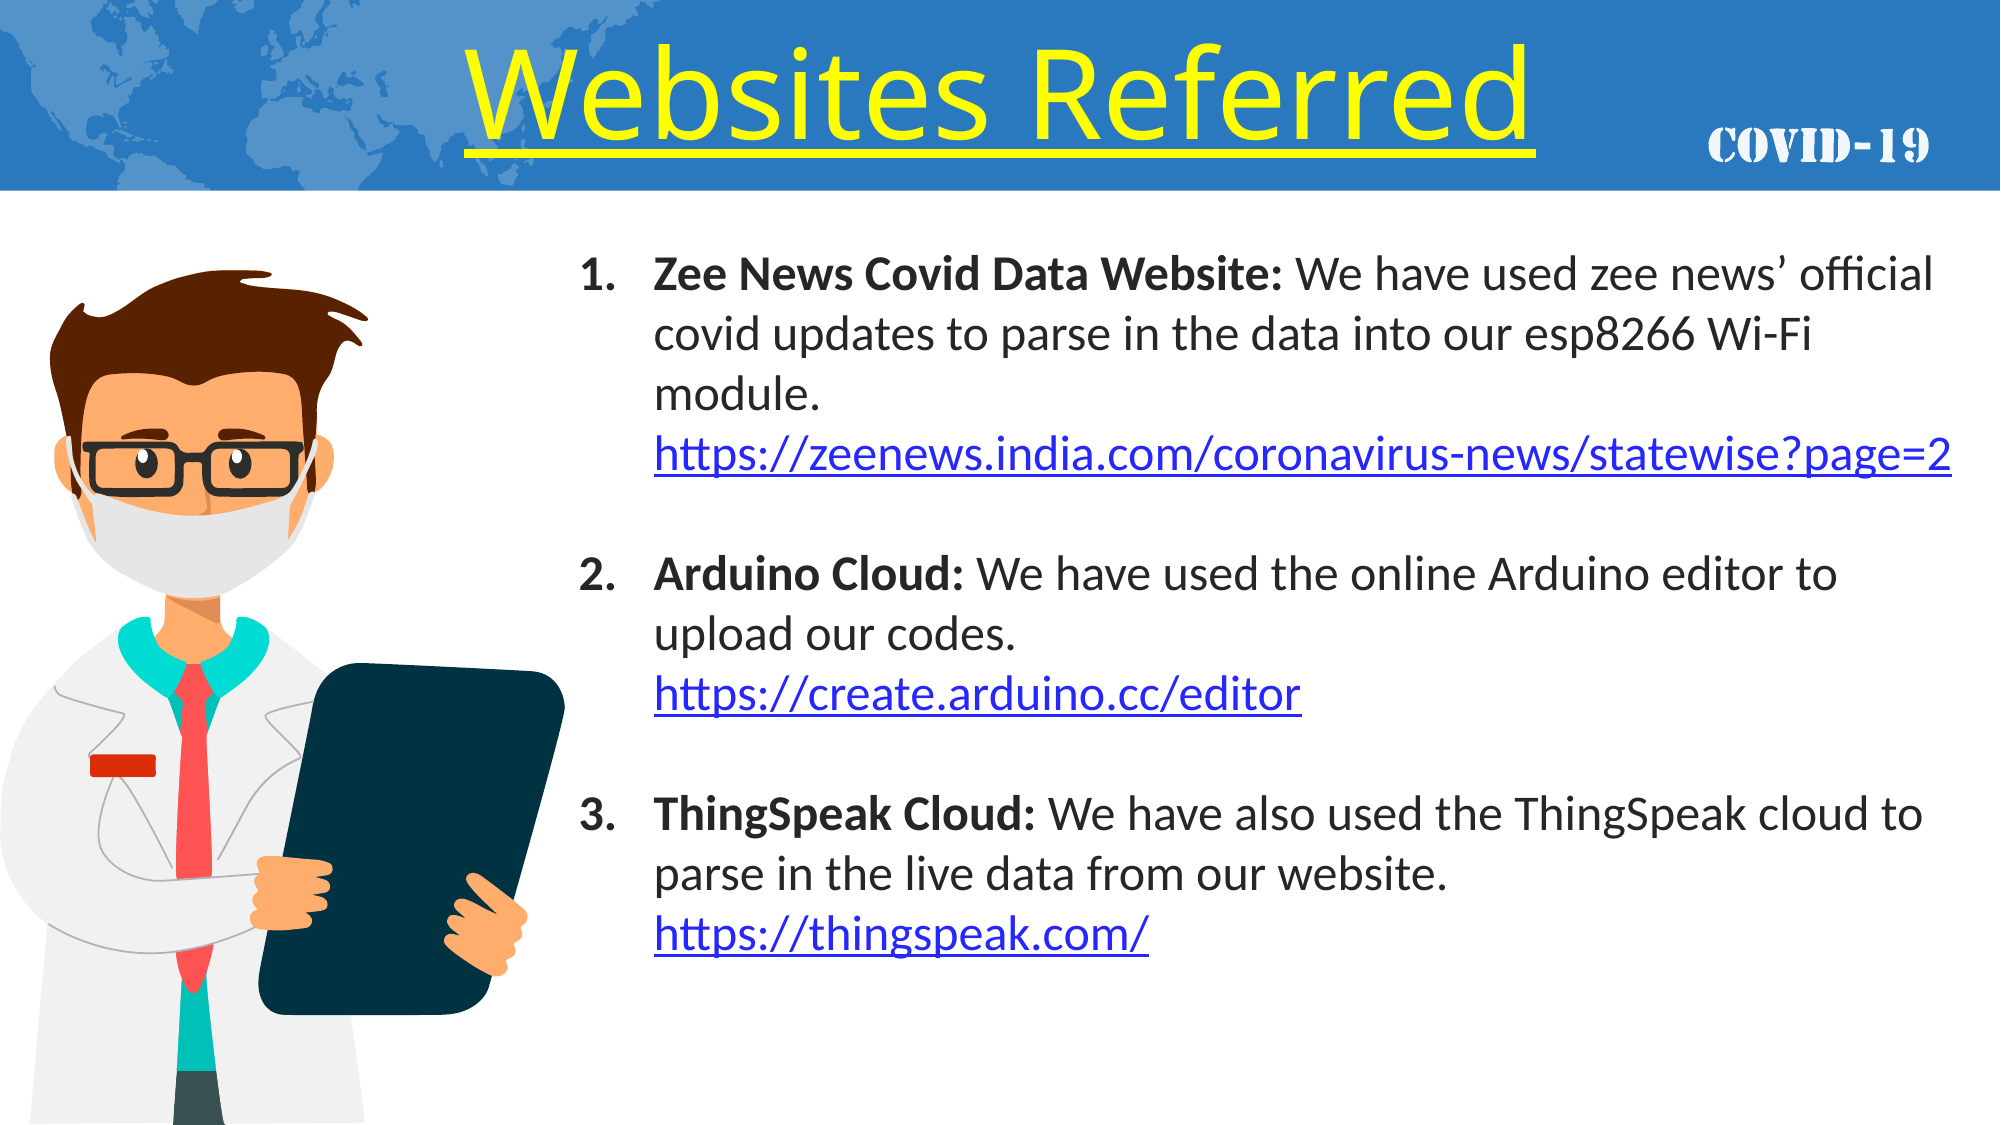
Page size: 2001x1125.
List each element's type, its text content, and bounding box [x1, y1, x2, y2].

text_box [0, 269, 565, 1125]
text_box Zee News Covid Data Website: We have used zee news’ official covid updates to parse in the data into our esp8266 Wi-Fi module. https://zeenews.india.com/coronavirus-news/statewise?page=2 Arduino Cloud: We have used the online Arduino editor to upload our codes. https://create.arduino.cc/editor ThingSpeak Cloud: We have also used the ThingSpeak cloud to parse in the live data from our website. https://thingspeak.com/ [563, 232, 1978, 1028]
list Websites Referred [0, 0, 2000, 199]
